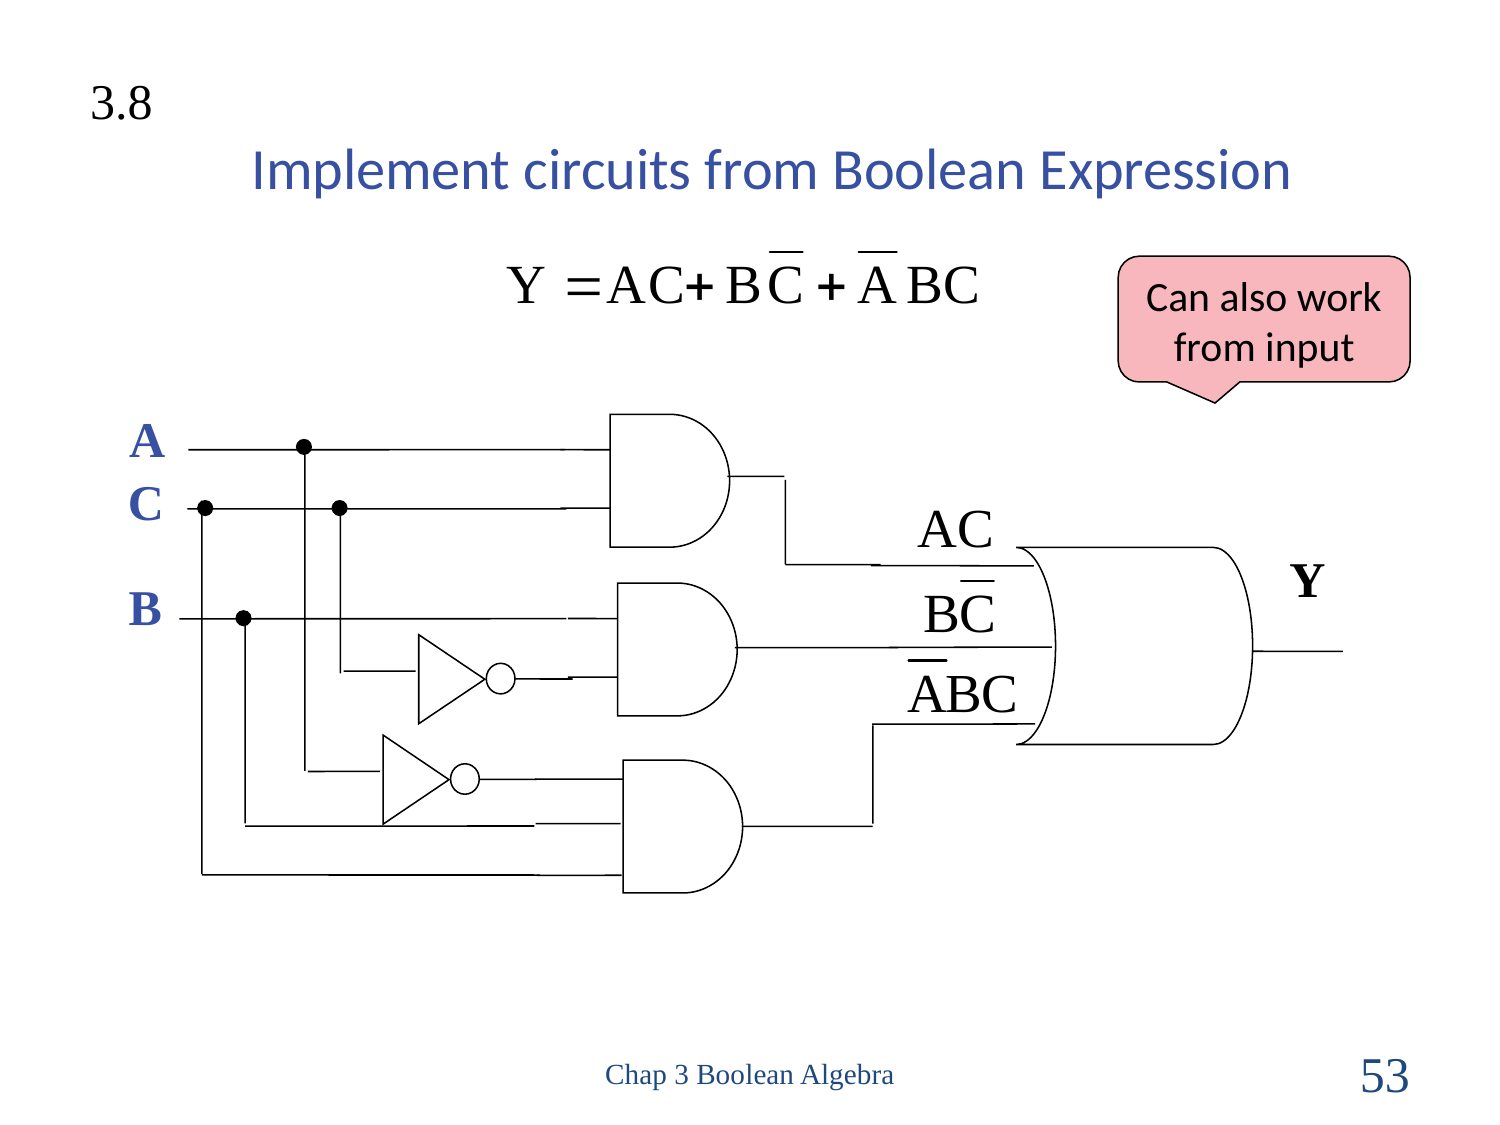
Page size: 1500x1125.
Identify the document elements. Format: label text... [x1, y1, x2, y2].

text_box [785, 479, 1344, 824]
text_box B [113, 579, 188, 643]
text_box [577, 582, 780, 717]
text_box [534, 759, 873, 894]
slide_number 53 [1074, 1042, 1425, 1103]
text_box Can also work from input [1118, 256, 1411, 404]
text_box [543, 500, 573, 721]
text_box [197, 500, 541, 876]
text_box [296, 439, 538, 499]
title Implement circuits from Boolean Expression [101, 118, 1443, 215]
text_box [498, 238, 987, 318]
footer Chap 3 Boolean Algebra [512, 1042, 988, 1103]
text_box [560, 414, 785, 548]
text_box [112, 411, 194, 539]
text_box 3.8 [75, 62, 168, 138]
